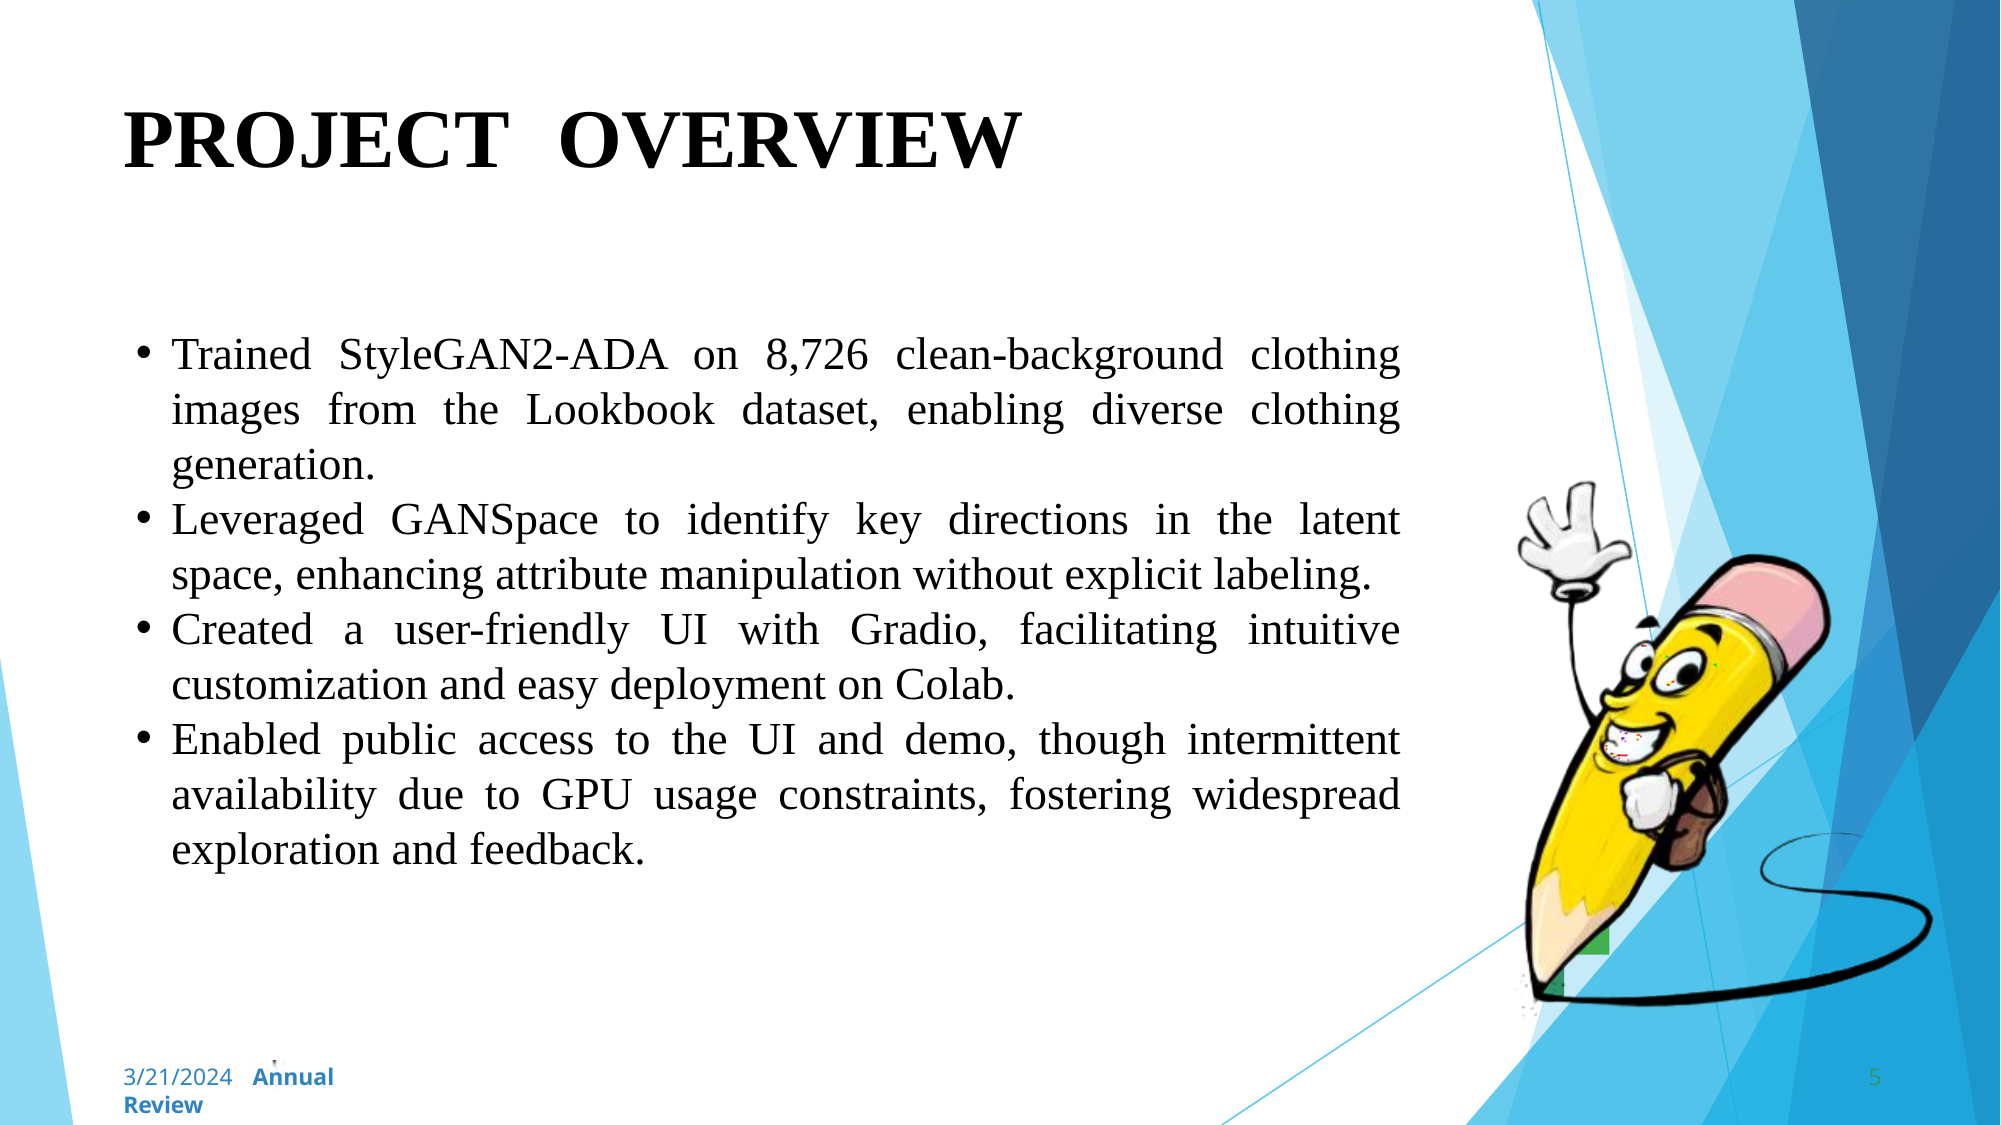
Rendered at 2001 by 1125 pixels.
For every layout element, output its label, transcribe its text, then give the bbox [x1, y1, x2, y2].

slide_number 5 [1849, 1068, 1890, 1125]
title PROJECT OVERVIEW [121, 81, 1125, 272]
text_box Trained StyleGAN2-ADA on 8,726 clean-background clothing images from the Lookbook dataset, enabling diverse clothing generation. Leveraged GANSpace to identify key directions in the latent space, enhancing attribute manipulation without explicit labeling. Created a user-friendly UI with Gradio, facilitating intuitive customization and easy deployment on Colab. Enabled public access to the UI and demo, though intermittent availability due to GPU usage constraints, fostering widespread exploration and feedback. [121, 316, 1417, 1125]
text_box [1420, 434, 2000, 1060]
picture [110, 1060, 463, 1094]
